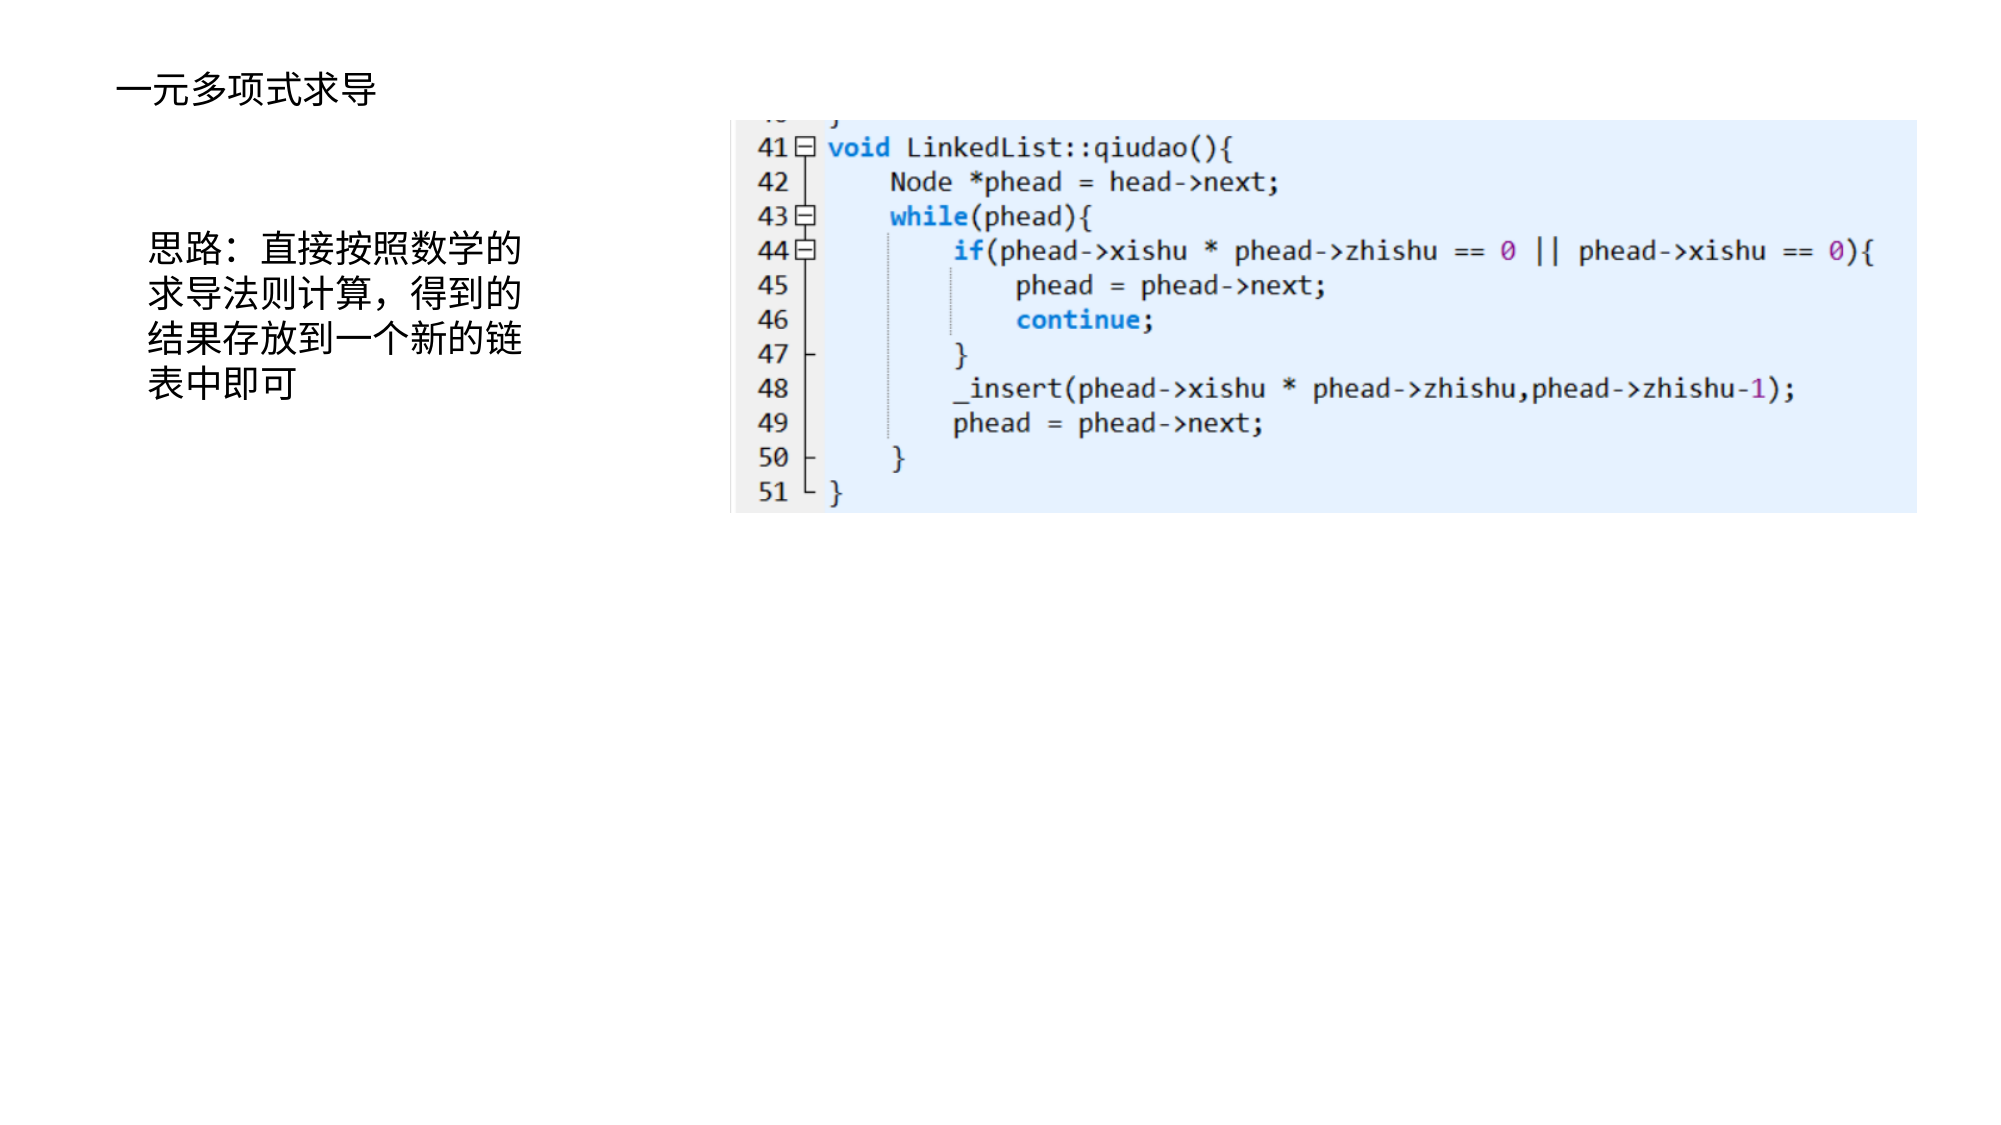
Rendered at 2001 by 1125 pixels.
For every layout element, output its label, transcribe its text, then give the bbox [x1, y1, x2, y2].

picture [730, 120, 1917, 513]
text_box 一元多项式求导 [100, 58, 487, 119]
text_box 思路：直接按照数学的求导法则计算，得到的结果存放到一个新的链表中即可 [132, 217, 539, 413]
